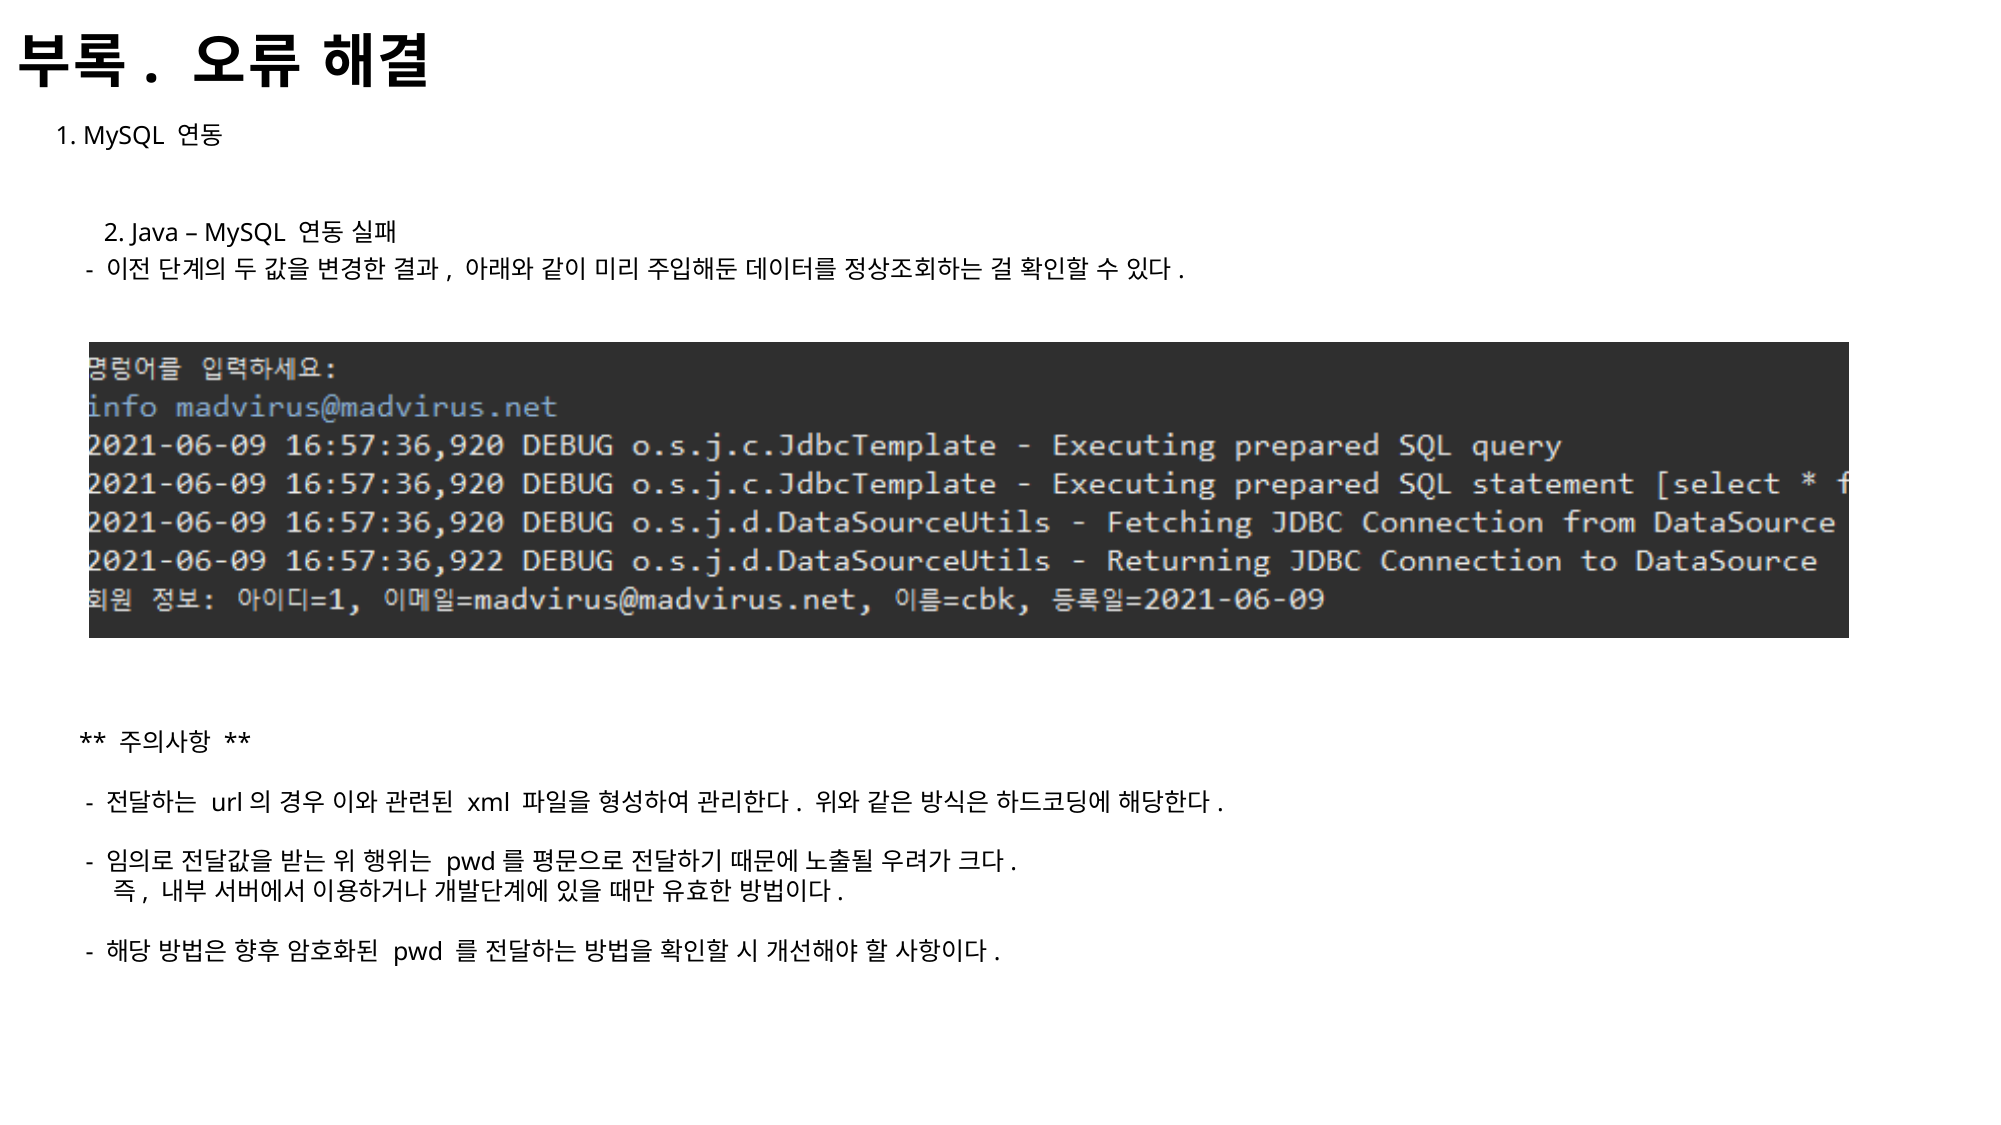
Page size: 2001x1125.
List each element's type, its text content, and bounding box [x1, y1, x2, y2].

title 부록. 오류 해결 [0, 0, 2000, 113]
picture [89, 342, 1849, 638]
text_box 1. MySQL 연동 [40, 112, 1976, 158]
text_box ** 주의사항 ** - 전달하는 url의 경우 이와 관련된 xml 파일을 형성하여 관리한다. 위와 같은 방식은 하드코딩에 해당한다. - 임의로 전달값을 받는 위 행위는 pwd를 평문으로 전달하기 때문에 노출될 우려가 크다. 즉, 내부 서버에서 이용하거나 개발단계에 있을 때만 유효한 방법이다. - 해당 방법은 향후 암호화된 pwd 를 전달하는 방법을 확인할 시 개선해야 할 사항이다. [64, 718, 1632, 973]
text_box - 이전 단계의 두 값을 변경한 결과, 아래와 같이 미리 주입해둔 데이터를 정상조회하는 걸 확인할 수 있다. [64, 245, 1498, 291]
text_box 2. Java – MySQL 연동 실패 [89, 208, 1589, 254]
